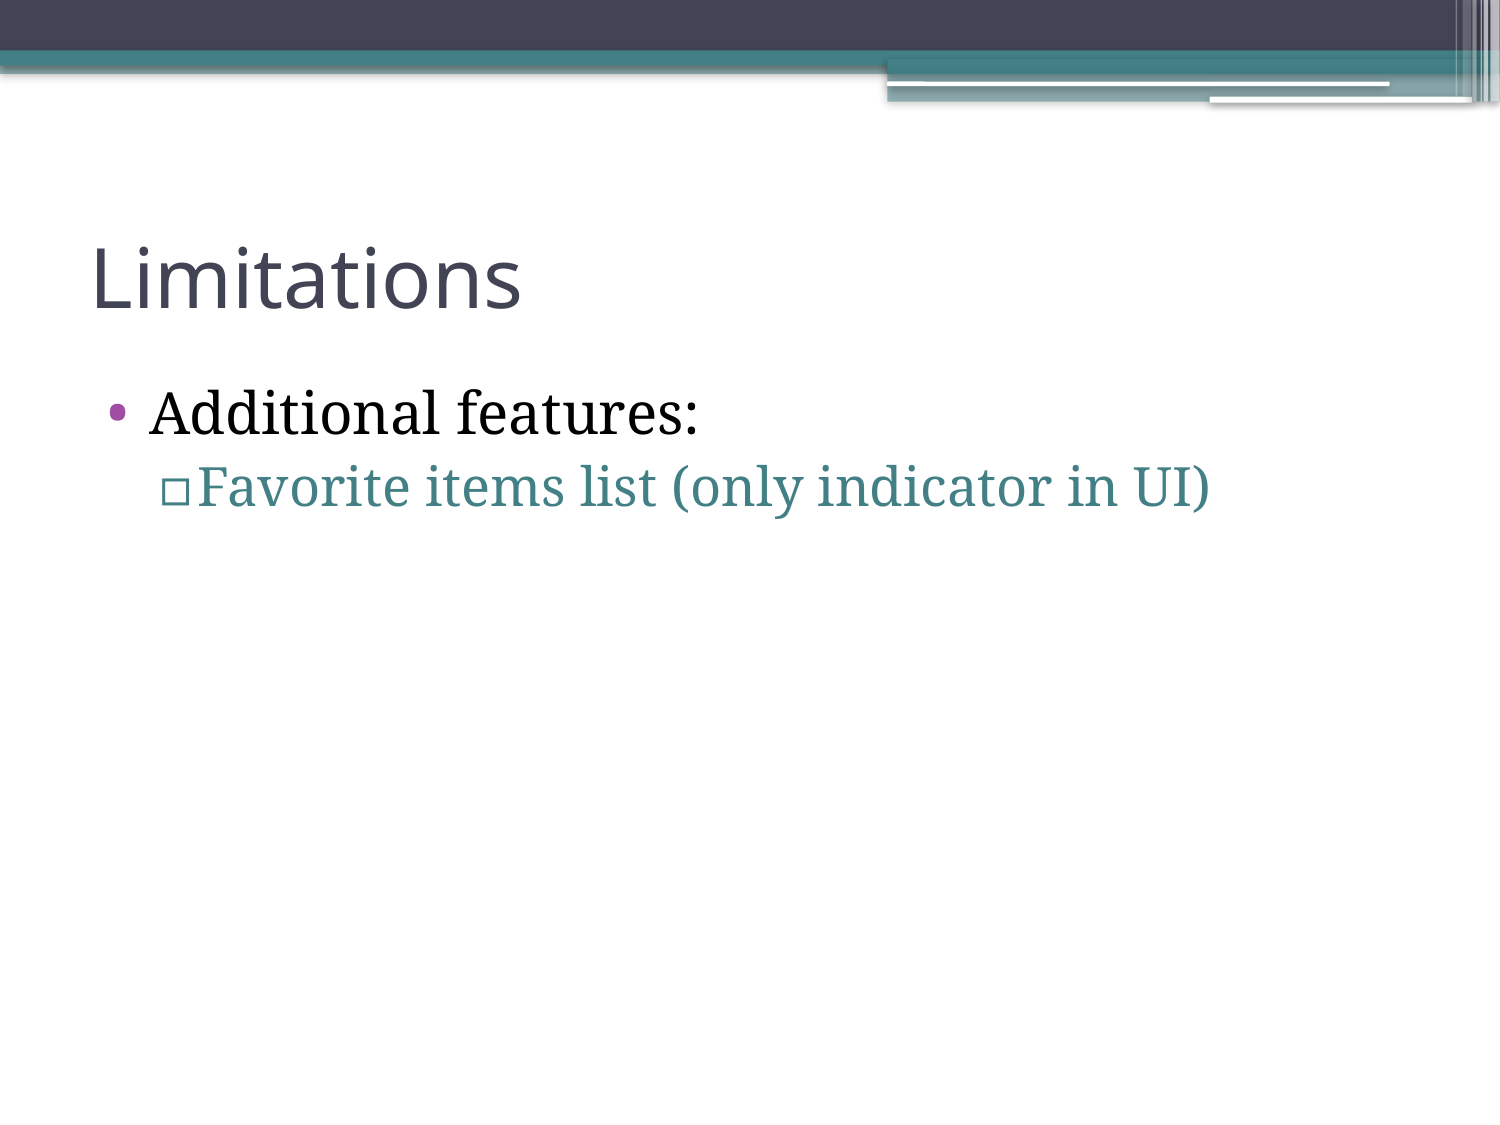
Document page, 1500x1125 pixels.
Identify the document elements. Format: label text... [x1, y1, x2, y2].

list Additional features: Favorite items list (only indicator in UI) [75, 368, 1425, 1079]
title Limitations [75, 187, 1425, 363]
